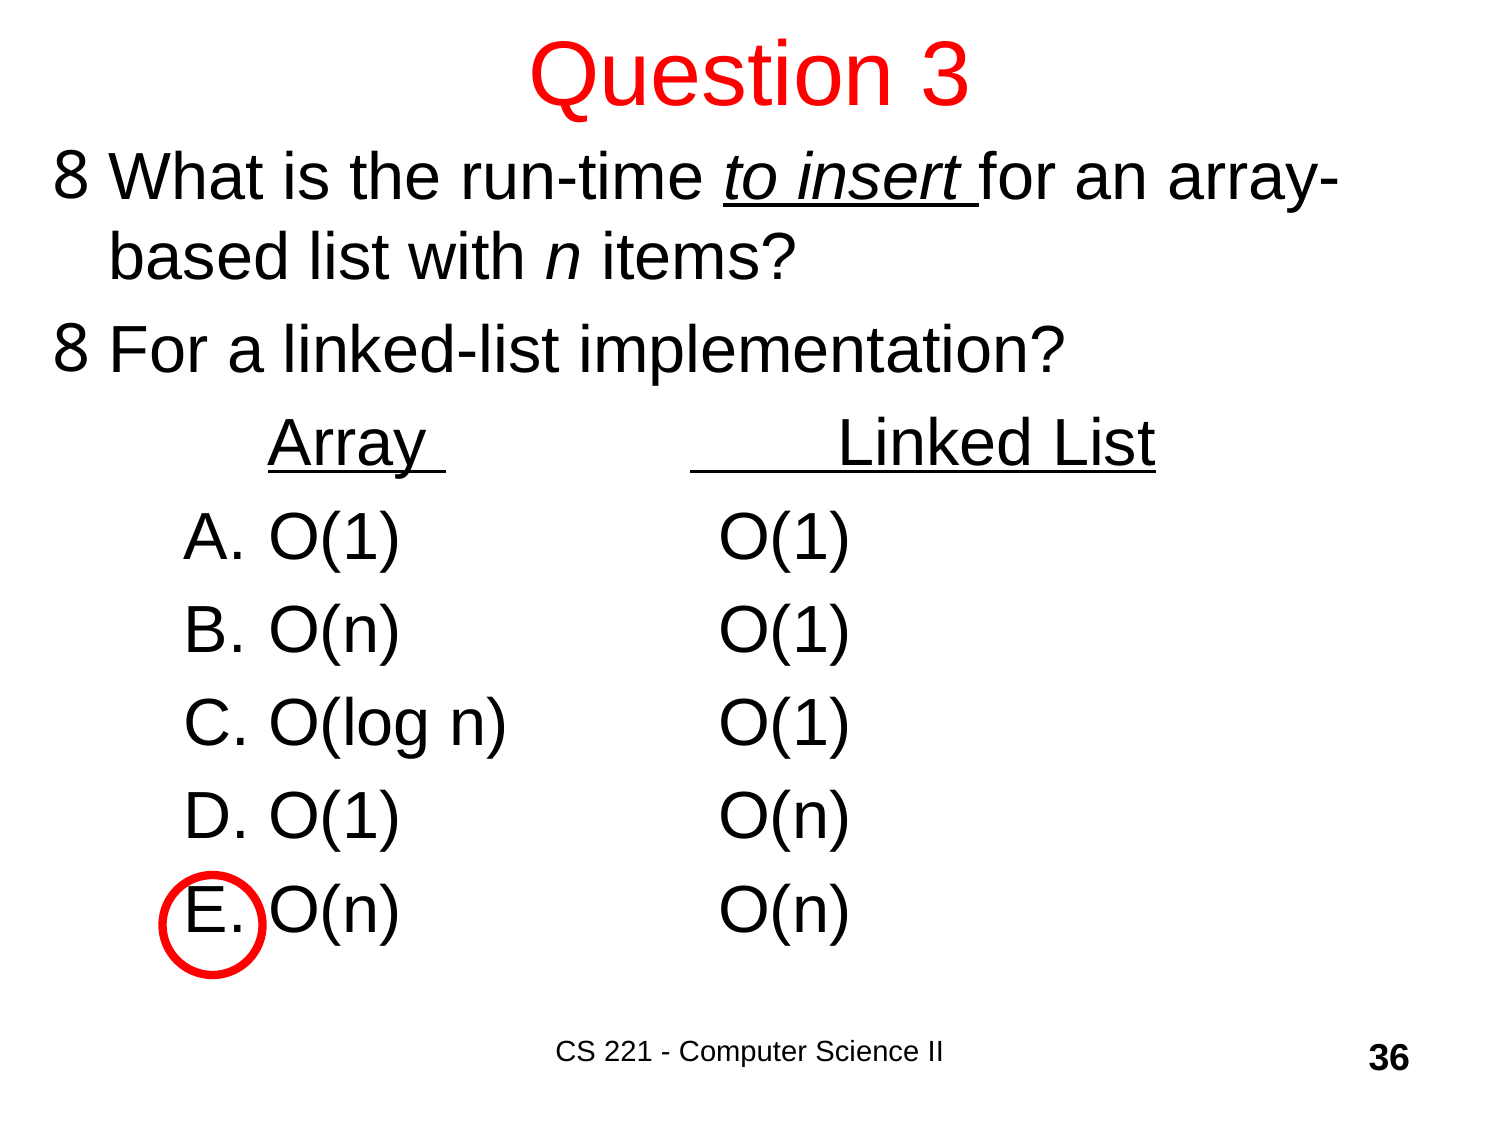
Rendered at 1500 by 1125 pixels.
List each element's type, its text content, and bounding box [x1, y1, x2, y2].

slide_number 36 [1112, 1024, 1426, 1101]
text_box [162, 875, 263, 976]
title Question 3 [112, 0, 1388, 125]
footer CS 221 - Computer Science II [462, 1024, 1038, 1101]
list What is the run-time to insert for an array-based list with n items? For a linked-list implementation? Array Linked List O(1) O(1) O(n) O(1) O(log n) O(1) O(1) O(n) O(n) O(n) [37, 125, 1463, 1025]
